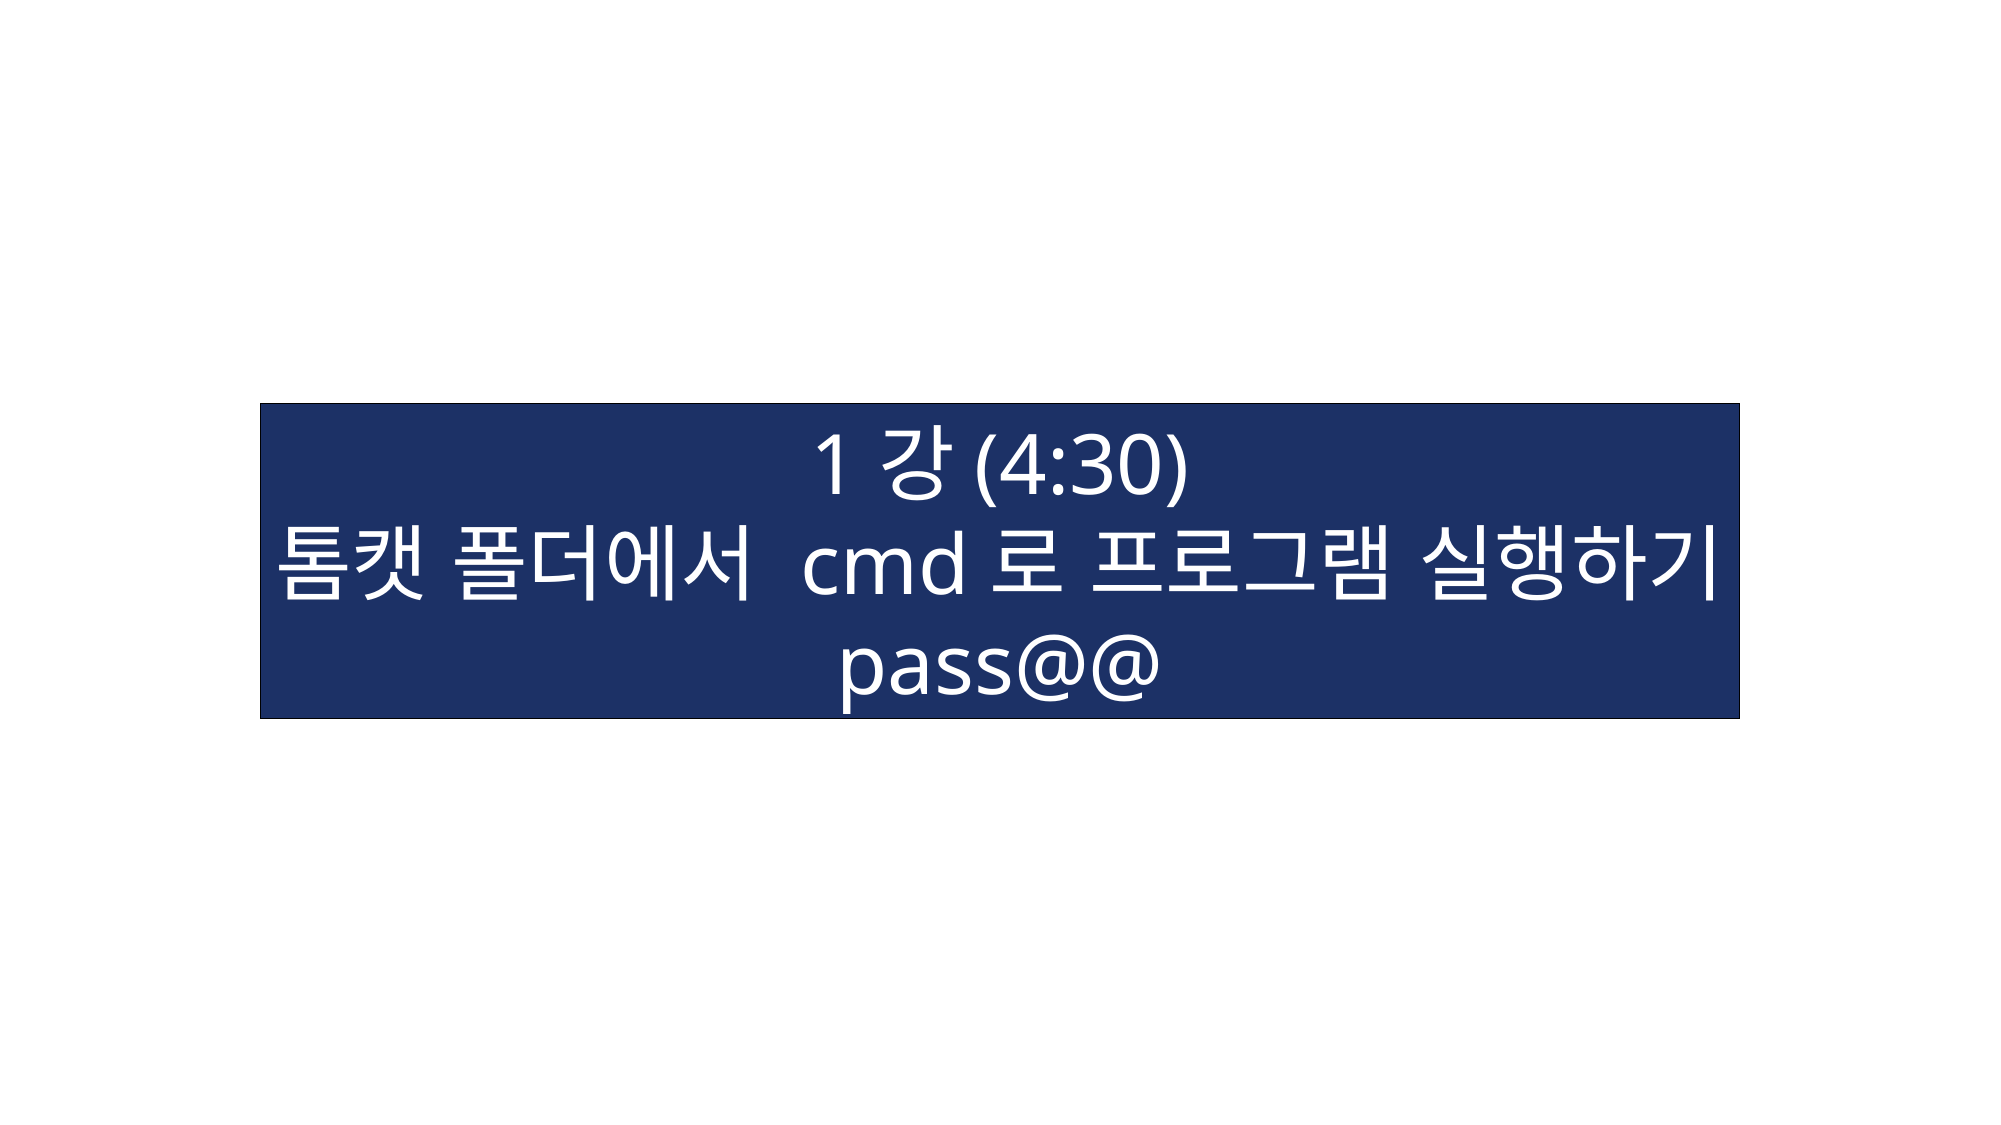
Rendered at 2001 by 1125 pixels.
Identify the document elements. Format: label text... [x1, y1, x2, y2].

text_box 1강(4:30) 톰캣 폴더에서 cmd로 프로그램 실행하기 pass@@ [260, 403, 1740, 719]
